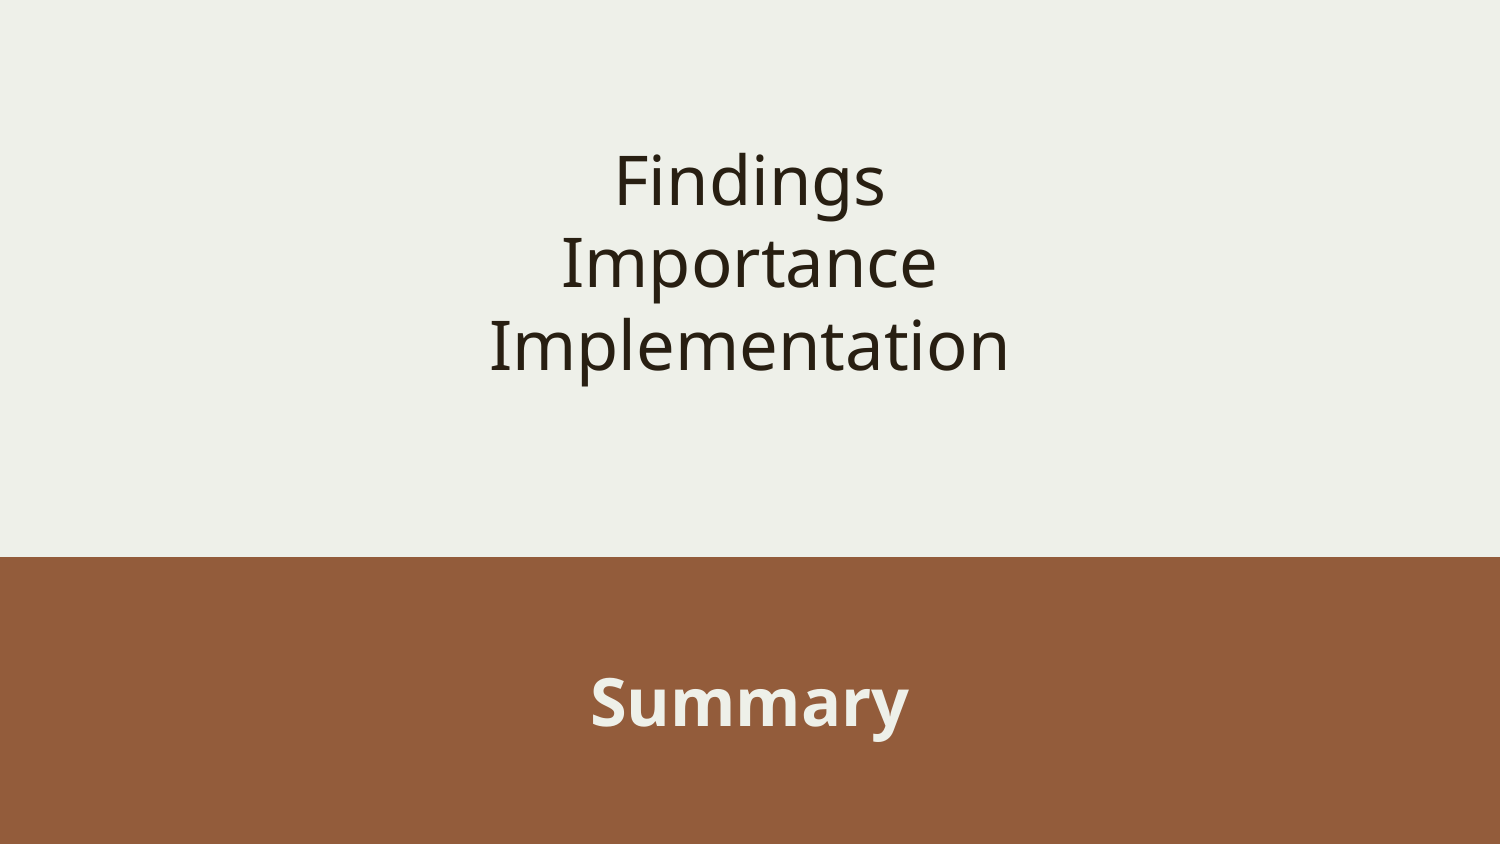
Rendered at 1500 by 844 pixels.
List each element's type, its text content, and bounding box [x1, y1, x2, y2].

subtitle Findings Importance Implementation [162, 87, 1338, 433]
title Summary [375, 645, 1125, 733]
